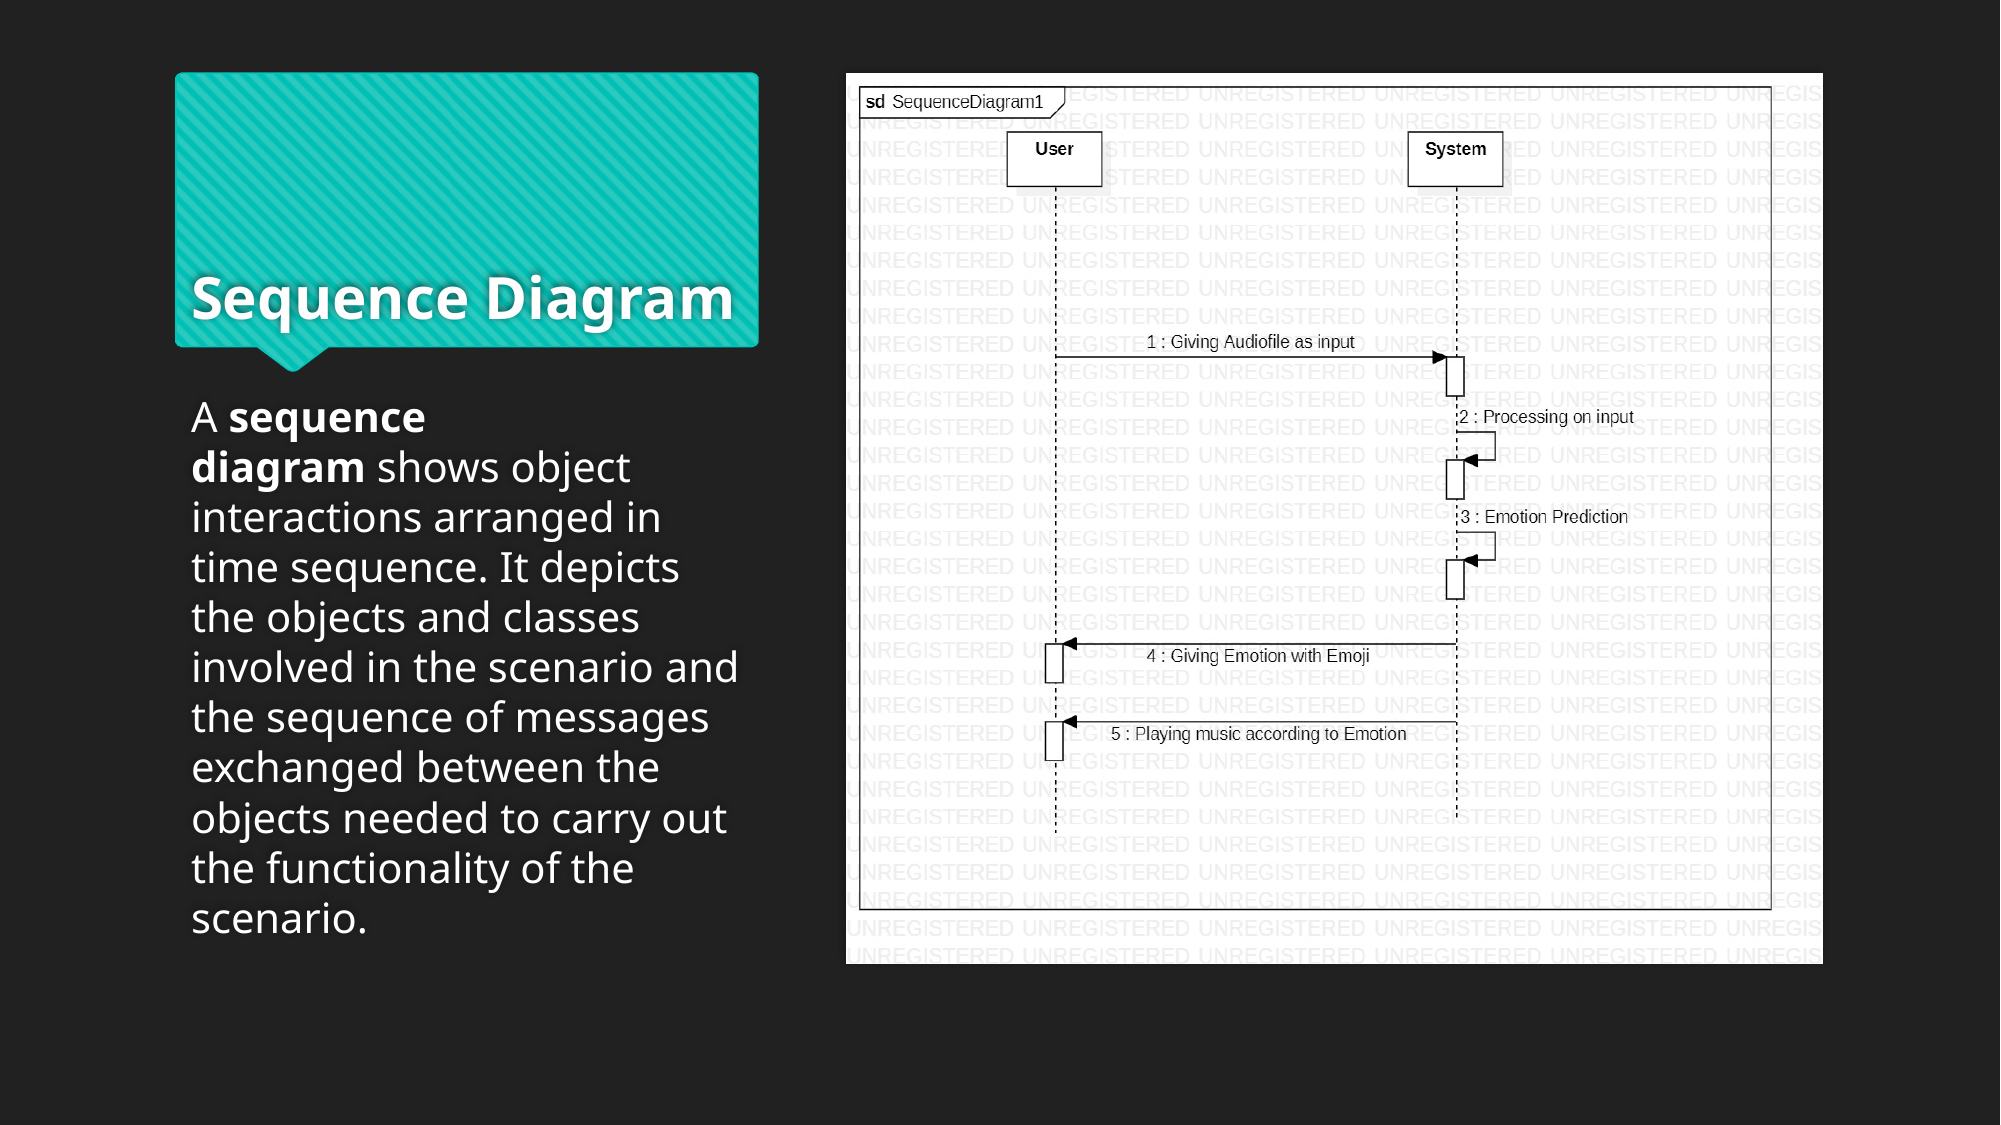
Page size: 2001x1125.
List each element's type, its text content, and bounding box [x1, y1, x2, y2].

title Sequence Diagram [176, 73, 758, 339]
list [845, 73, 1823, 964]
list A sequence diagram shows object interactions arranged in time sequence. It depicts the objects and classes involved in the scenario and the sequence of messages exchanged between the objects needed to carry out the functionality of the scenario. [176, 370, 758, 962]
